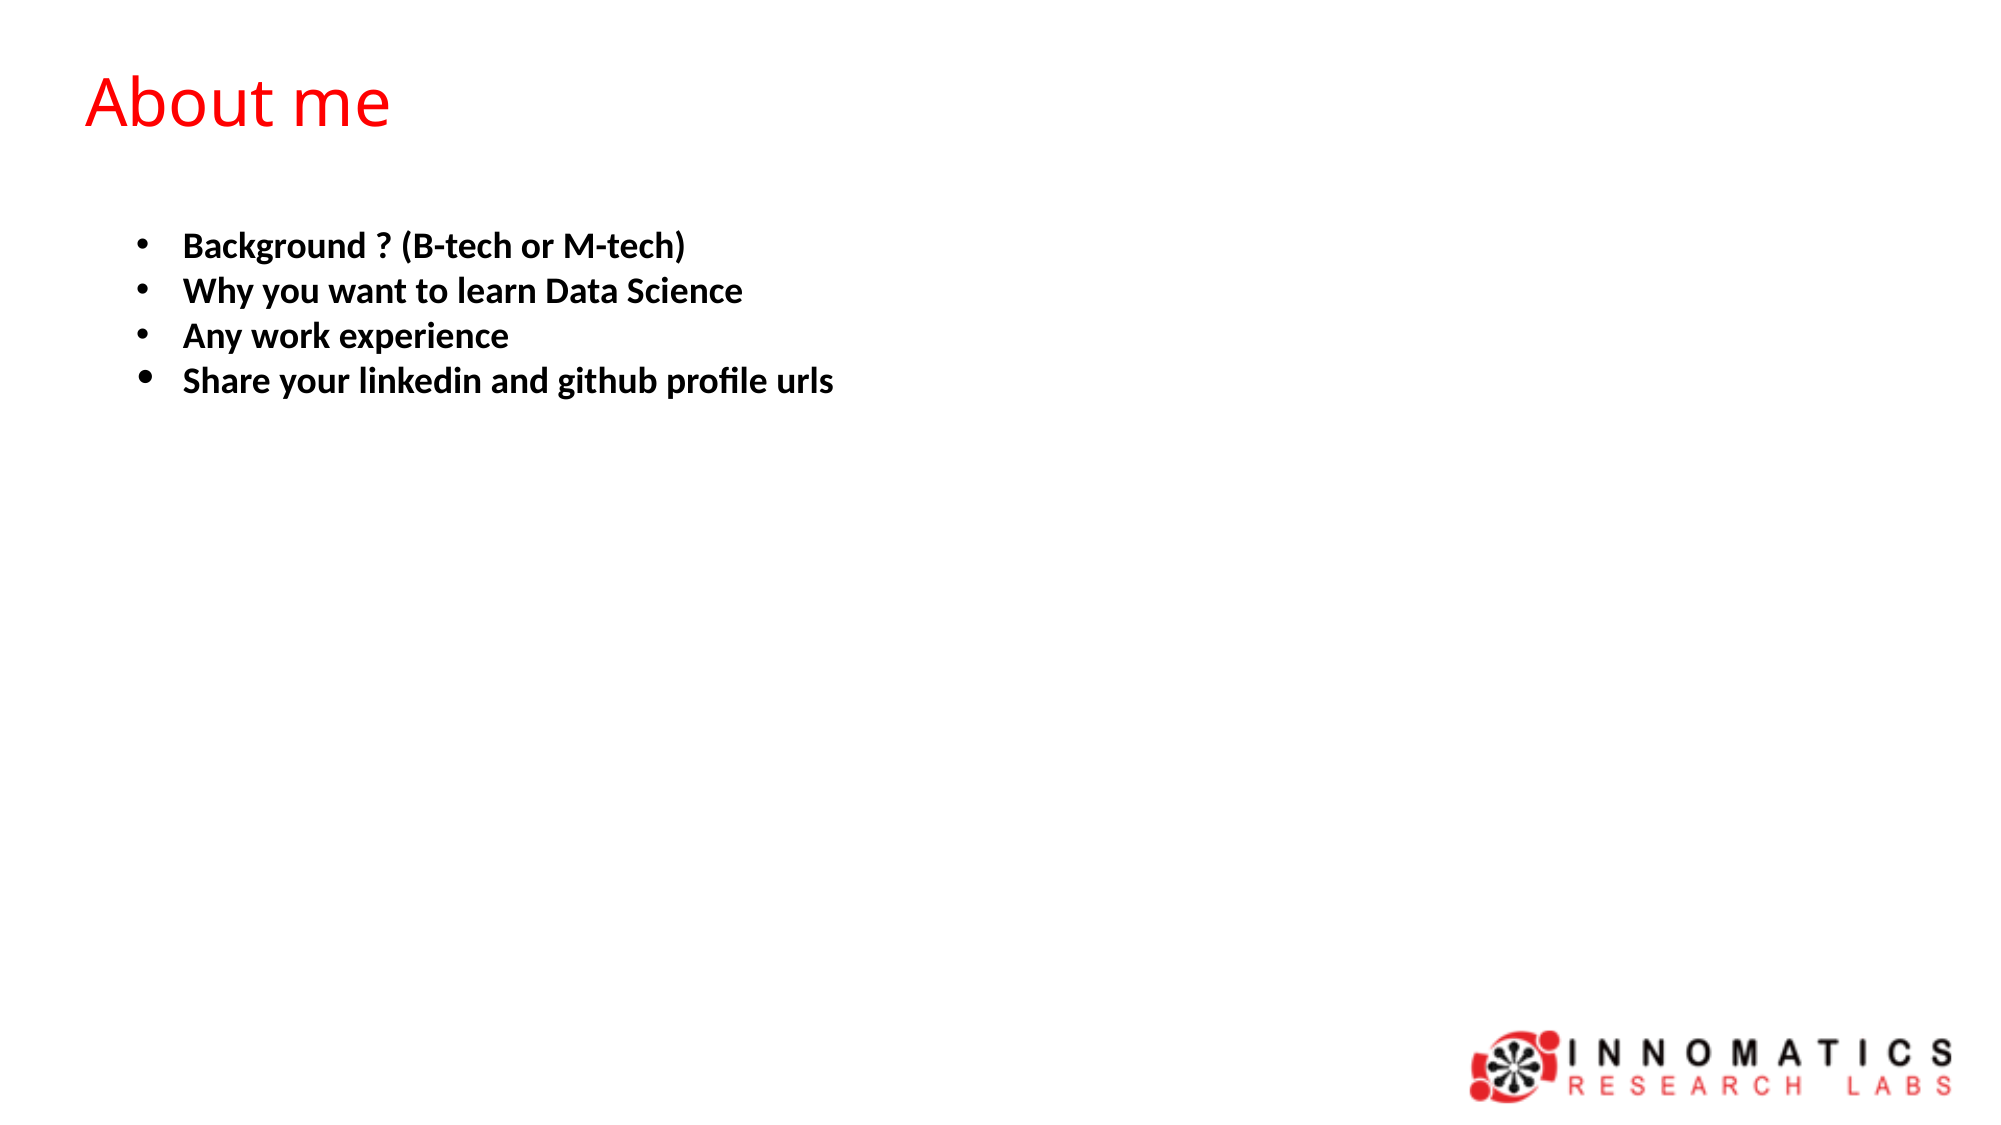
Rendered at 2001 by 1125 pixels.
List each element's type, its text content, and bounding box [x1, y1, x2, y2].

text_box Background ? (B-tech or M-tech) Why you want to learn Data Science Any work experience Share your linkedin and github profile urls [121, 213, 1271, 409]
text_box About me [70, 68, 1071, 148]
picture [1445, 1014, 1975, 1125]
